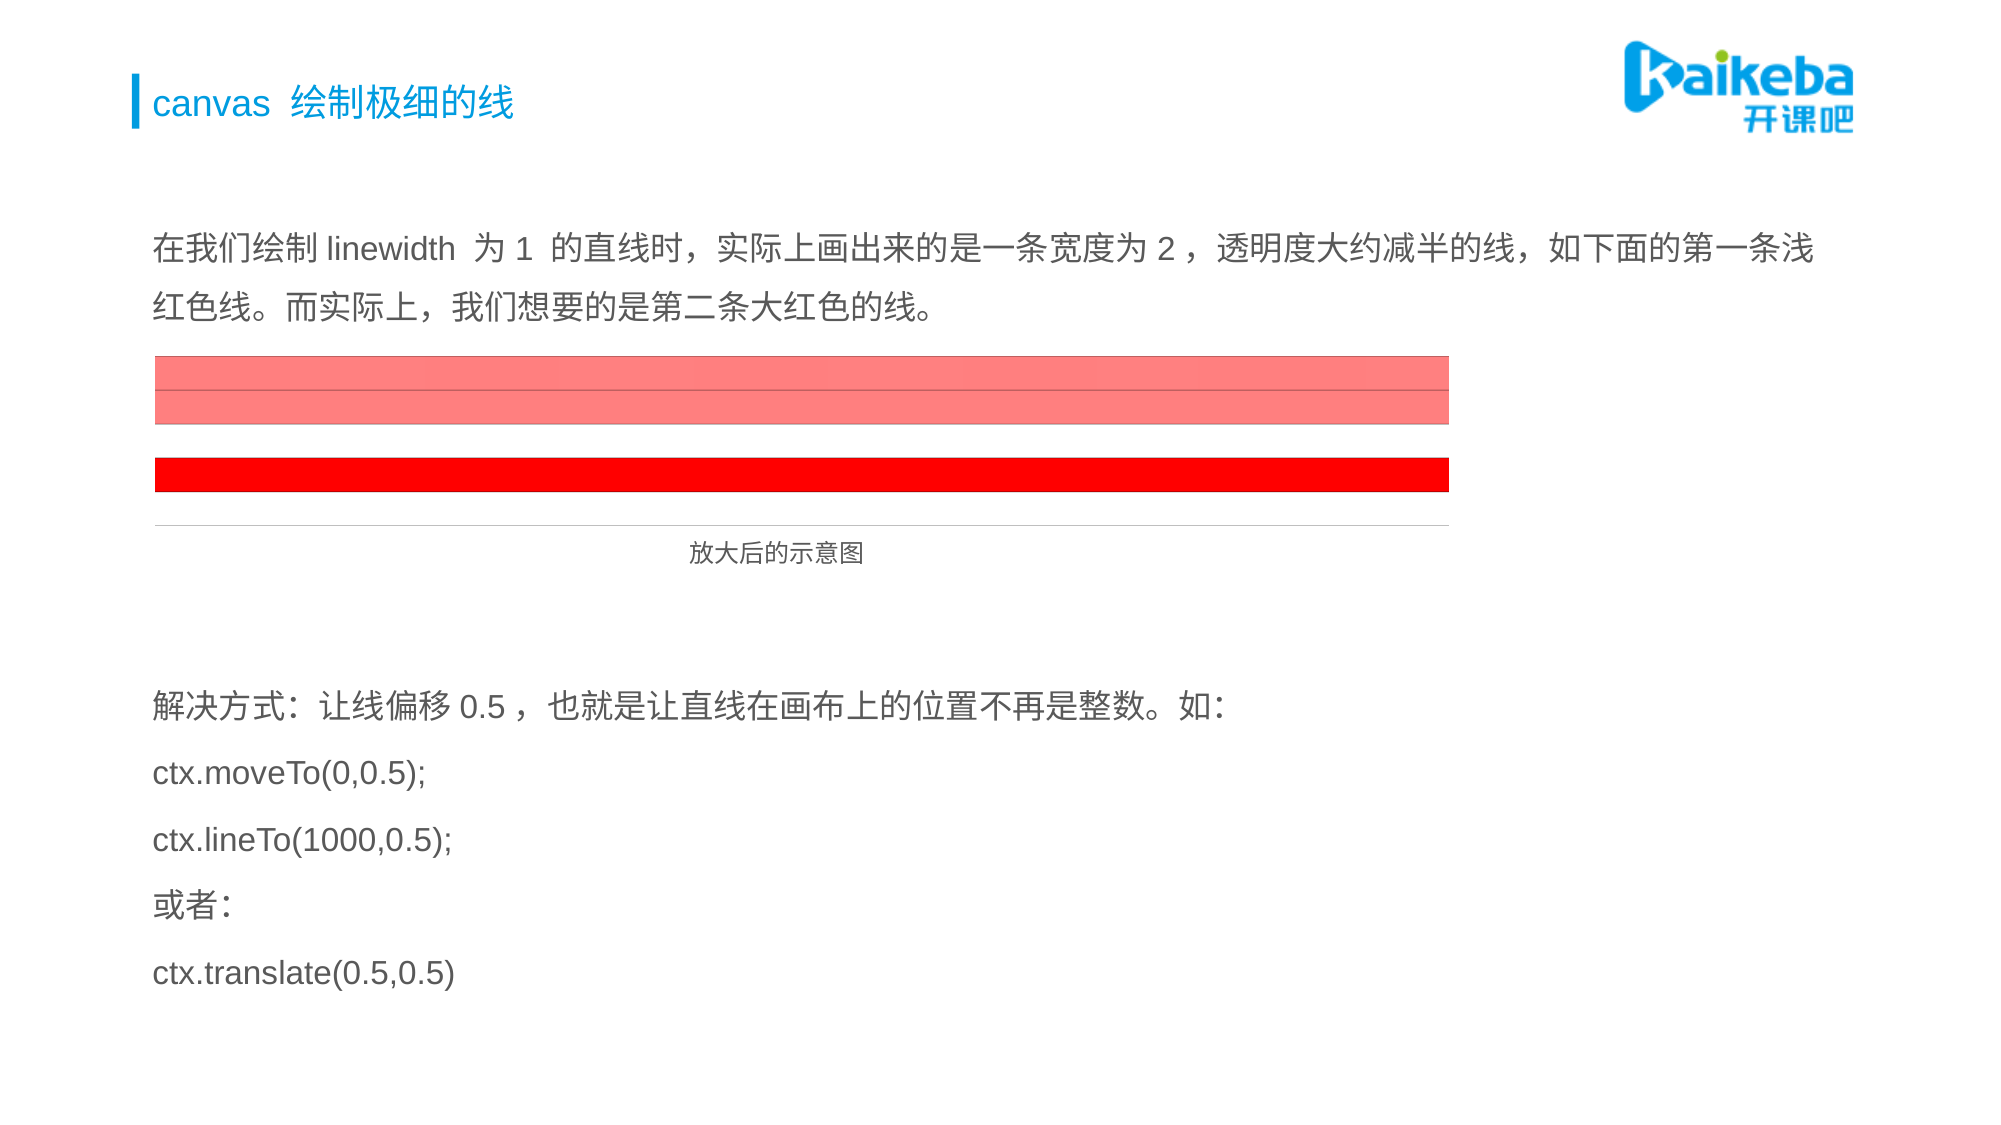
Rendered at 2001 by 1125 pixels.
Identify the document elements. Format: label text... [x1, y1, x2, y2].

picture [155, 356, 1449, 551]
picture [1612, 31, 1866, 143]
list 在我们绘制linewidth 为1 的直线时，实际上画出来的是一条宽度为2，透明度大约减半的线，如下面的第一条浅红色线。而实际上，我们想要的是第二条大红色的线。 解决方式：让线偏移0.5，也就是让直线在画布上的位置不再是整数。如： ctx.moveTo(0,0.5); ctx.lineTo(1000,0.5); 或者： ctx.translate(0.5,0.5) [137, 199, 1863, 1014]
title canvas 绘制极细的线 [137, 59, 1863, 148]
picture [1640, 50, 1650, 59]
text_box 放大后的示意图 [674, 551, 931, 575]
